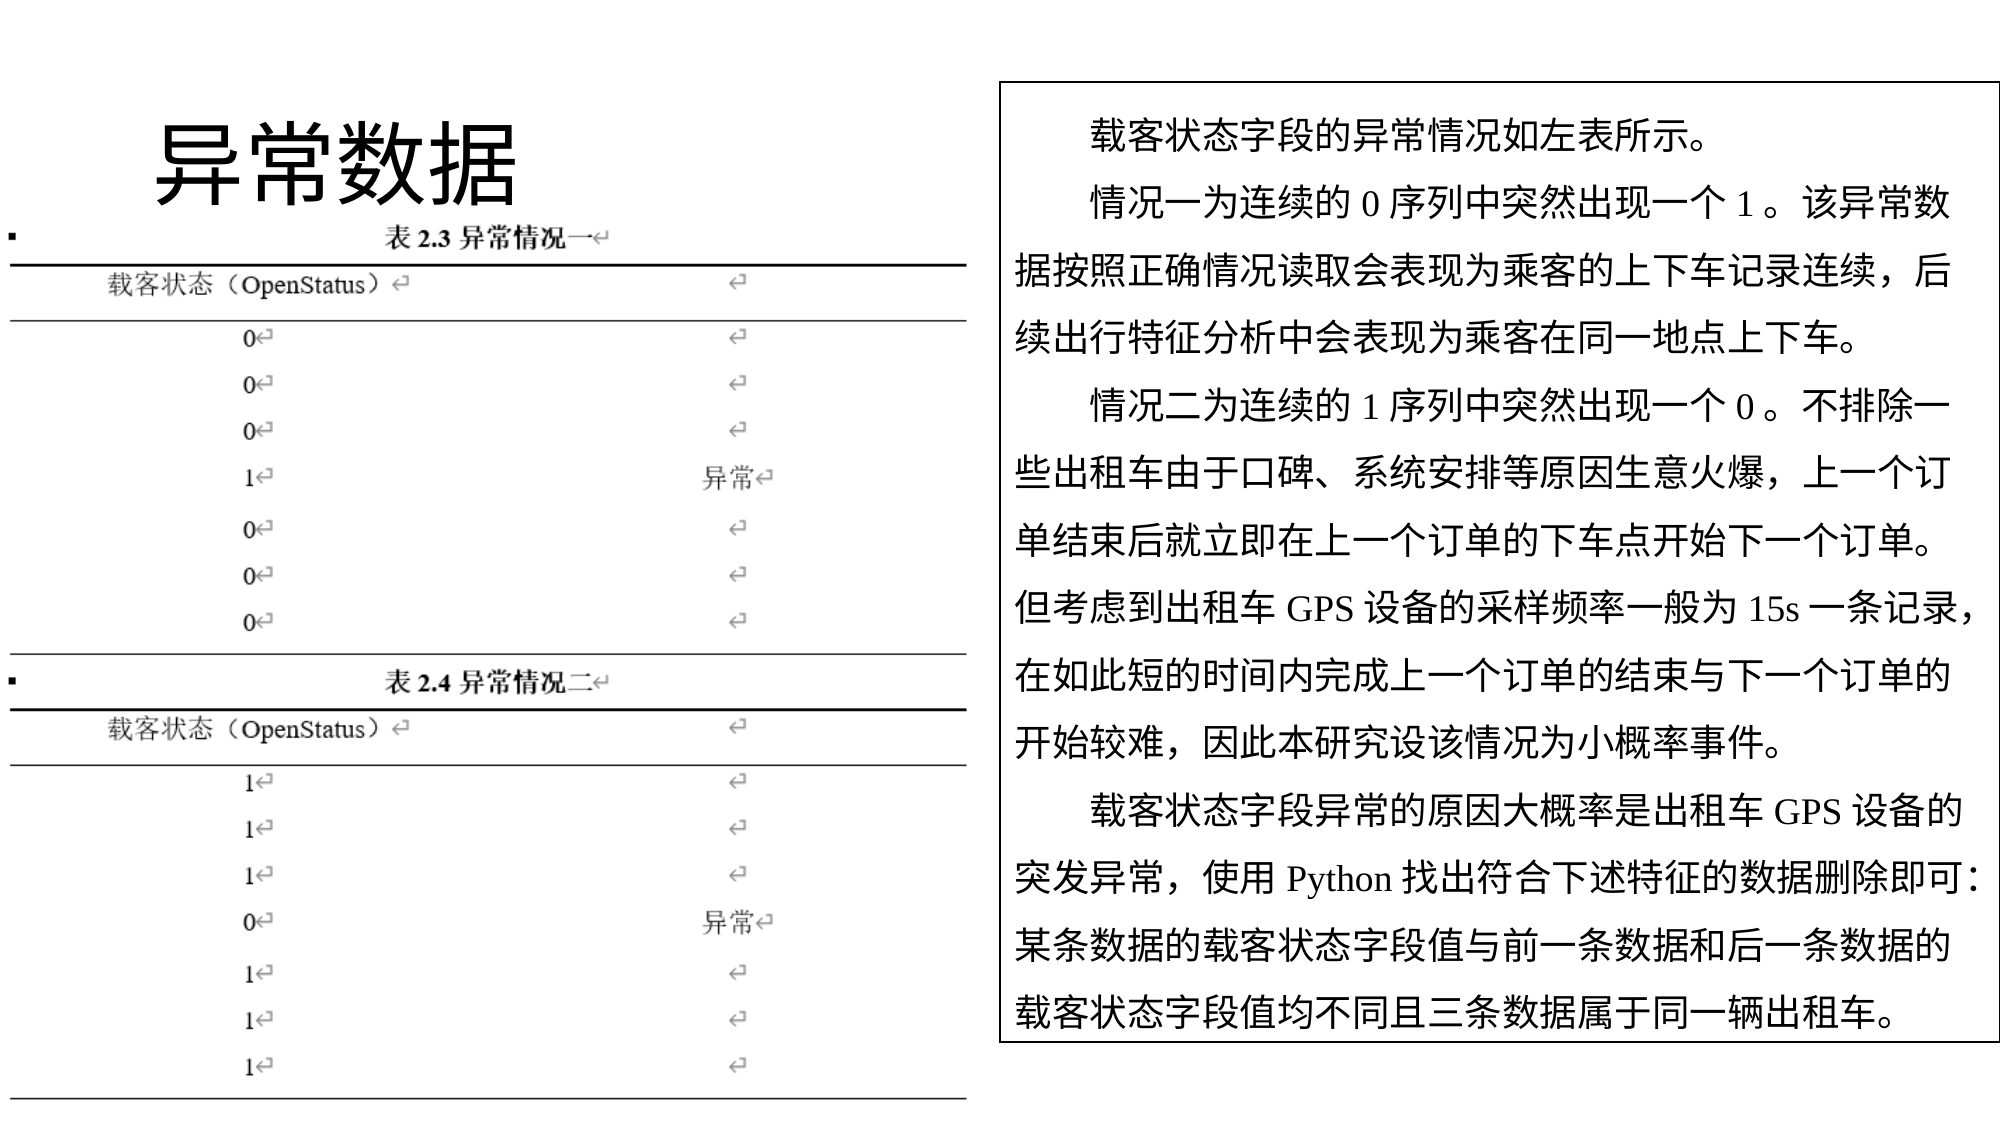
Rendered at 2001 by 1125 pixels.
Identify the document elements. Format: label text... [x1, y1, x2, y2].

picture [0, 212, 985, 1108]
text_box 载客状态字段的异常情况如左表所示。 情况一为连续的0序列中突然出现一个1。该异常数据按照正确情况读取会表现为乘客的上下车记录连续，后续出行特征分析中会表现为乘客在同一地点上下车。 情况二为连续的1序列中突然出现一个0。不排除一些出租车由于口碑、系统安排等原因生意火爆，上一个订单结束后就立即在上一个订单的下车点开始下一个订单。但考虑到出租车GPS设备的采样频率一般为15s一条记录，在如此短的时间内完成上一个订单的结束与下一个订单的开始较难，因此本研究设该情况为小概率事件。 载客状态字段异常的原因大概率是出租车GPS设备的突发异常，使用Python找出符合下述特征的数据删除即可：某条数据的载客状态字段值与前一条数据和后一条数据的载客状态字段值均不同且三条数据属于同一辆出租车。 [999, 81, 2000, 1043]
title 异常数据 [137, 59, 1863, 278]
